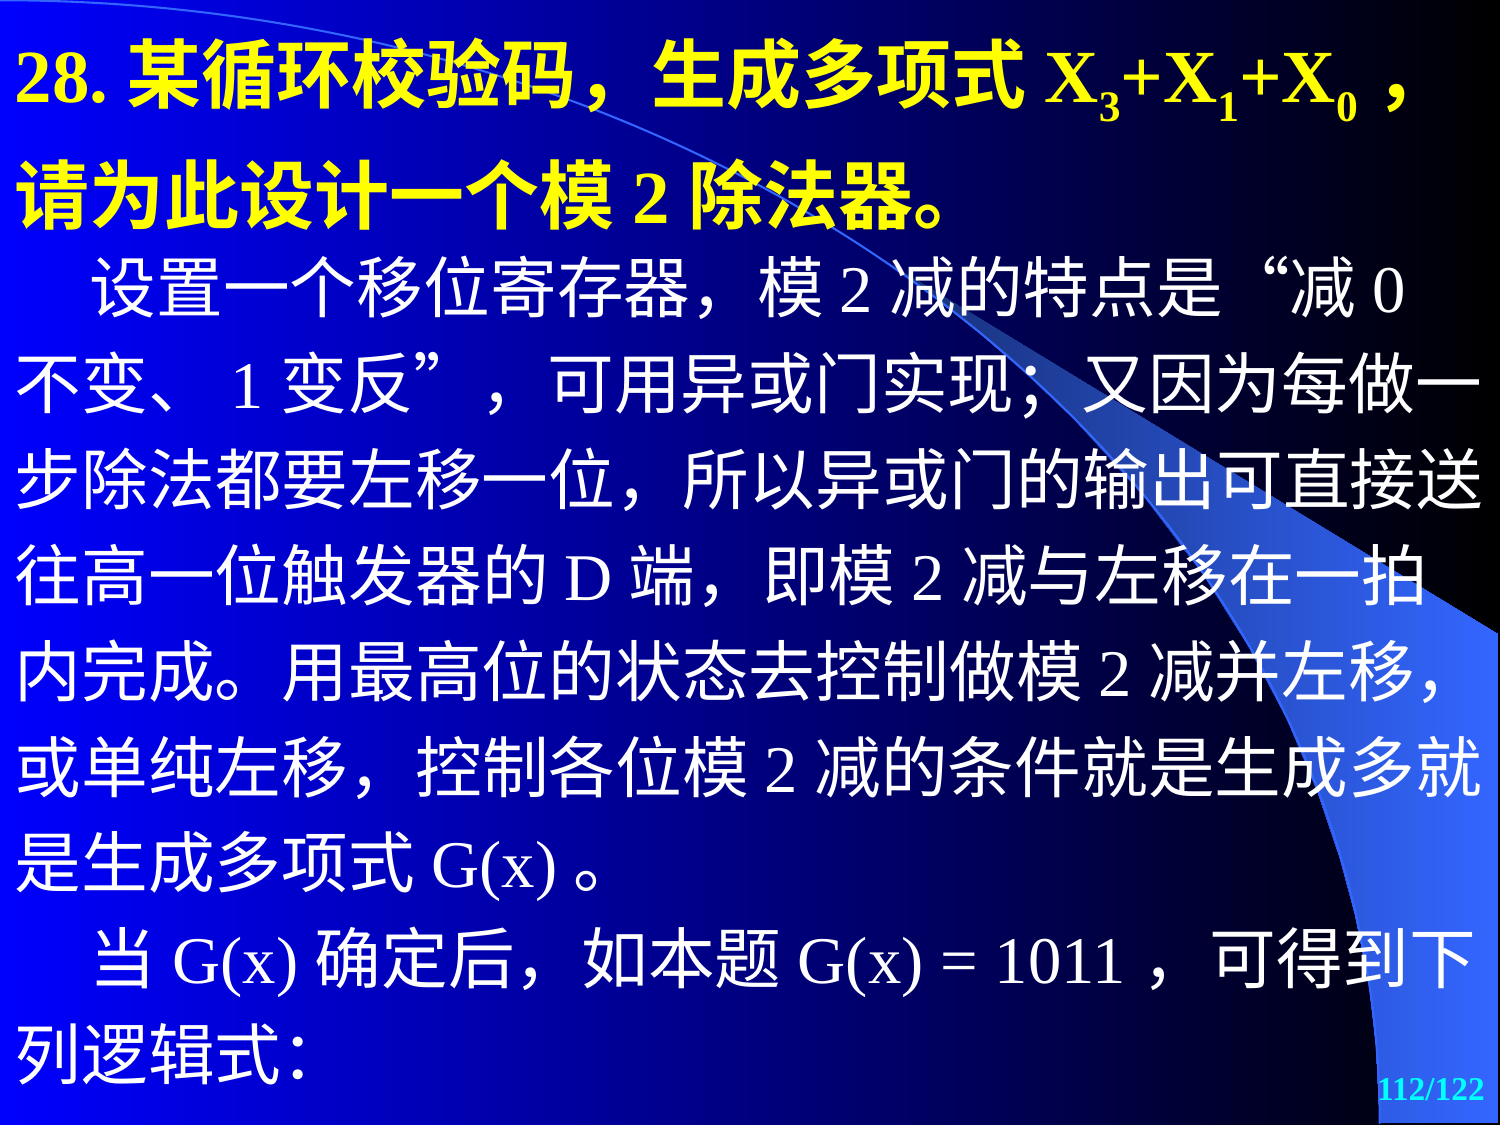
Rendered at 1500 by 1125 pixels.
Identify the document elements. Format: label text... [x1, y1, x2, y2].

text_box 设置一个移位寄存器，模2减的特点是“减0不变、1变反”，可用异或门实现；又因为每做一步除法都要左移一位，所以异或门的输出可直接送往高一位触发器的D端，即模2减与左移在一拍内完成。用最高位的状态去控制做模2减并左移，或单纯左移，控制各位模2减的条件就是生成多就是生成多项式G(x)。 当G(x)确定后，如本题G(x) = 1011，可得到下列逻辑式： [0, 222, 1500, 1101]
slide_number 112/122 [1316, 1049, 1500, 1125]
text_box 28.某循环校验码，生成多项式X3+X1+X0，请为此设计一个模2除法器。 [0, 0, 1500, 222]
